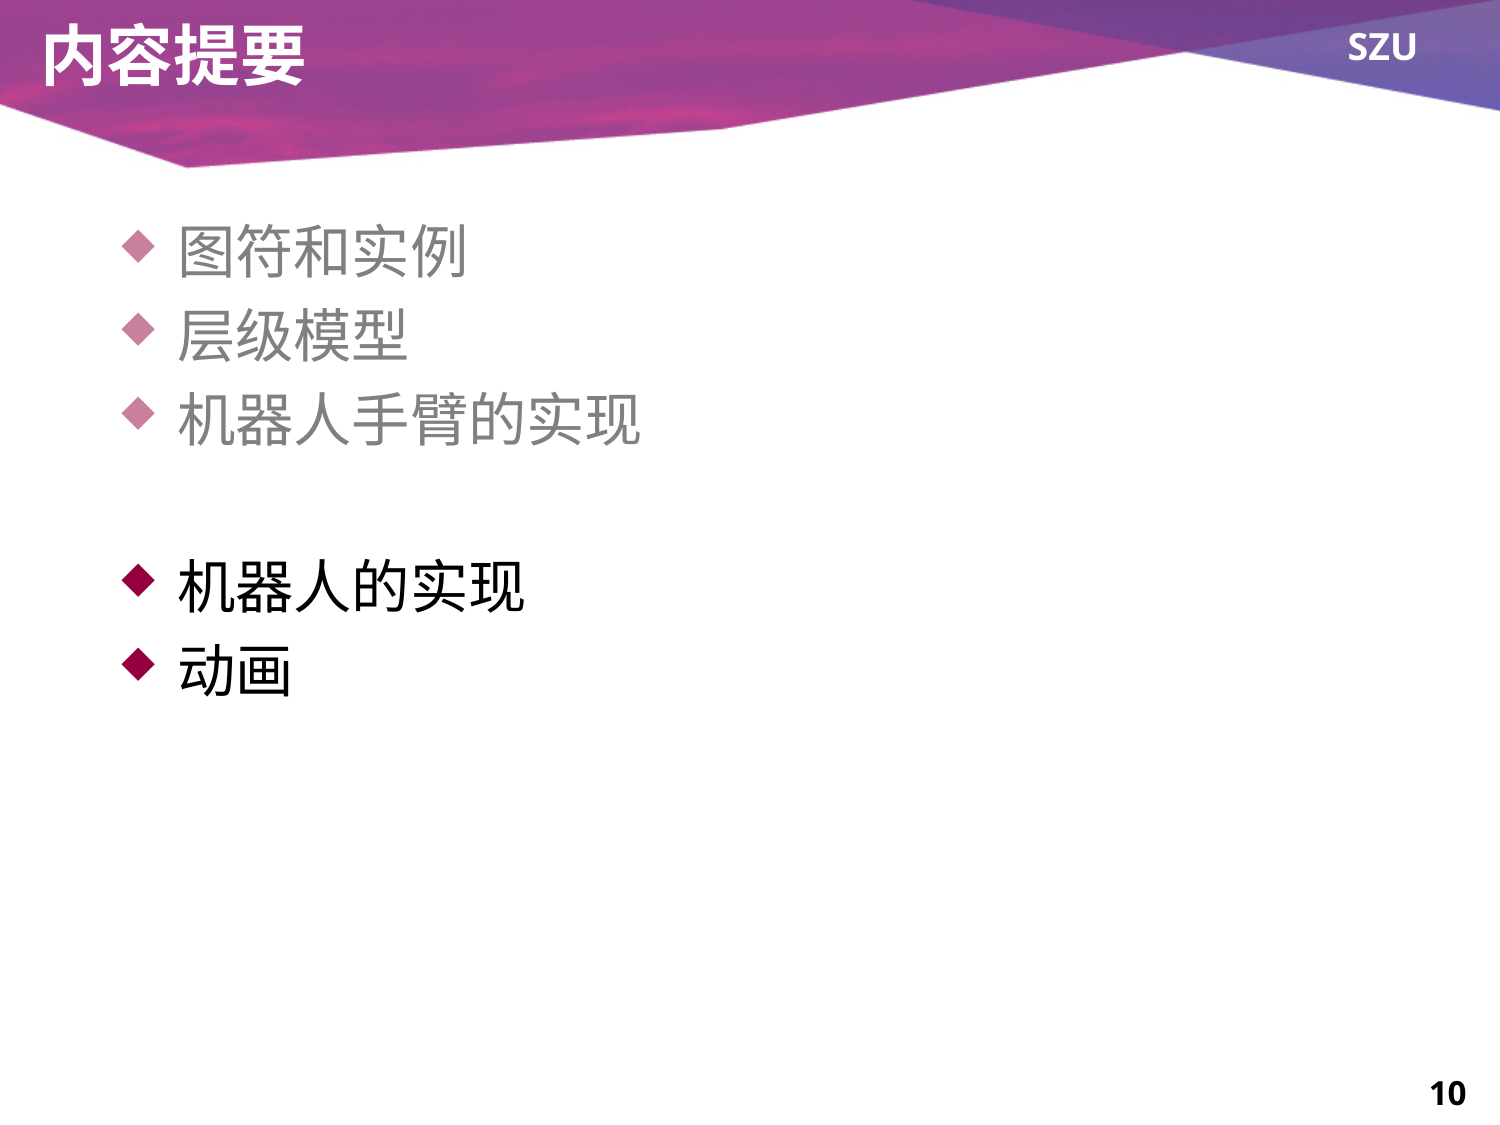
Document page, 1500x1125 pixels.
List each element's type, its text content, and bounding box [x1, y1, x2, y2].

title 内容提要 [25, 15, 1320, 104]
list 图符和实例 层级模型 机器人手臂的实现 机器人的实现 动画 [103, 216, 1397, 930]
slide_number 10 [1384, 1065, 1500, 1125]
text_box [116, 215, 1385, 465]
picture [0, 0, 1500, 1125]
